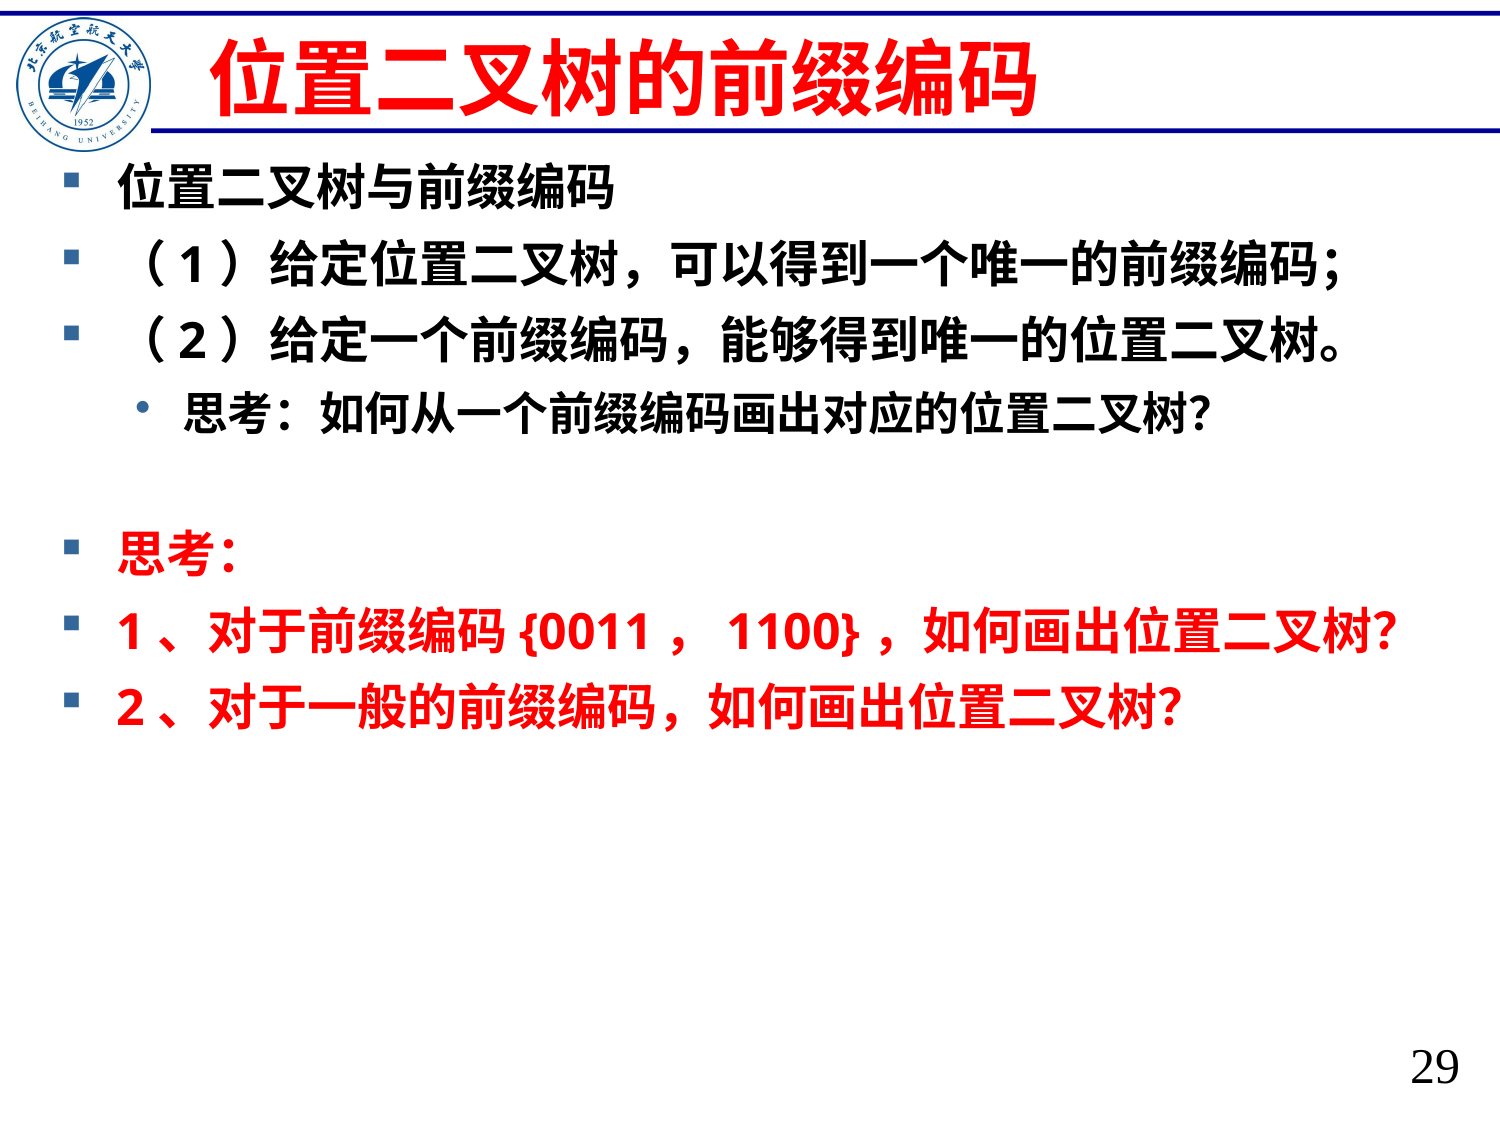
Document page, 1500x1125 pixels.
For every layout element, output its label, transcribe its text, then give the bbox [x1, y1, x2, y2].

list 位置二叉树与前缀编码 （1）给定位置二叉树，可以得到一个唯一的前缀编码； （2）给定一个前缀编码，能够得到唯一的位置二叉树。 思考：如何从一个前缀编码画出对应的位置二叉树？ 思考： 1、对于前缀编码{0011，1100}，如何画出位置二叉树？ 2、对于一般的前缀编码，如何画出位置二叉树？ [45, 155, 1455, 1093]
picture [16, 17, 151, 152]
title 位置二叉树的前缀编码 [192, 32, 1415, 120]
